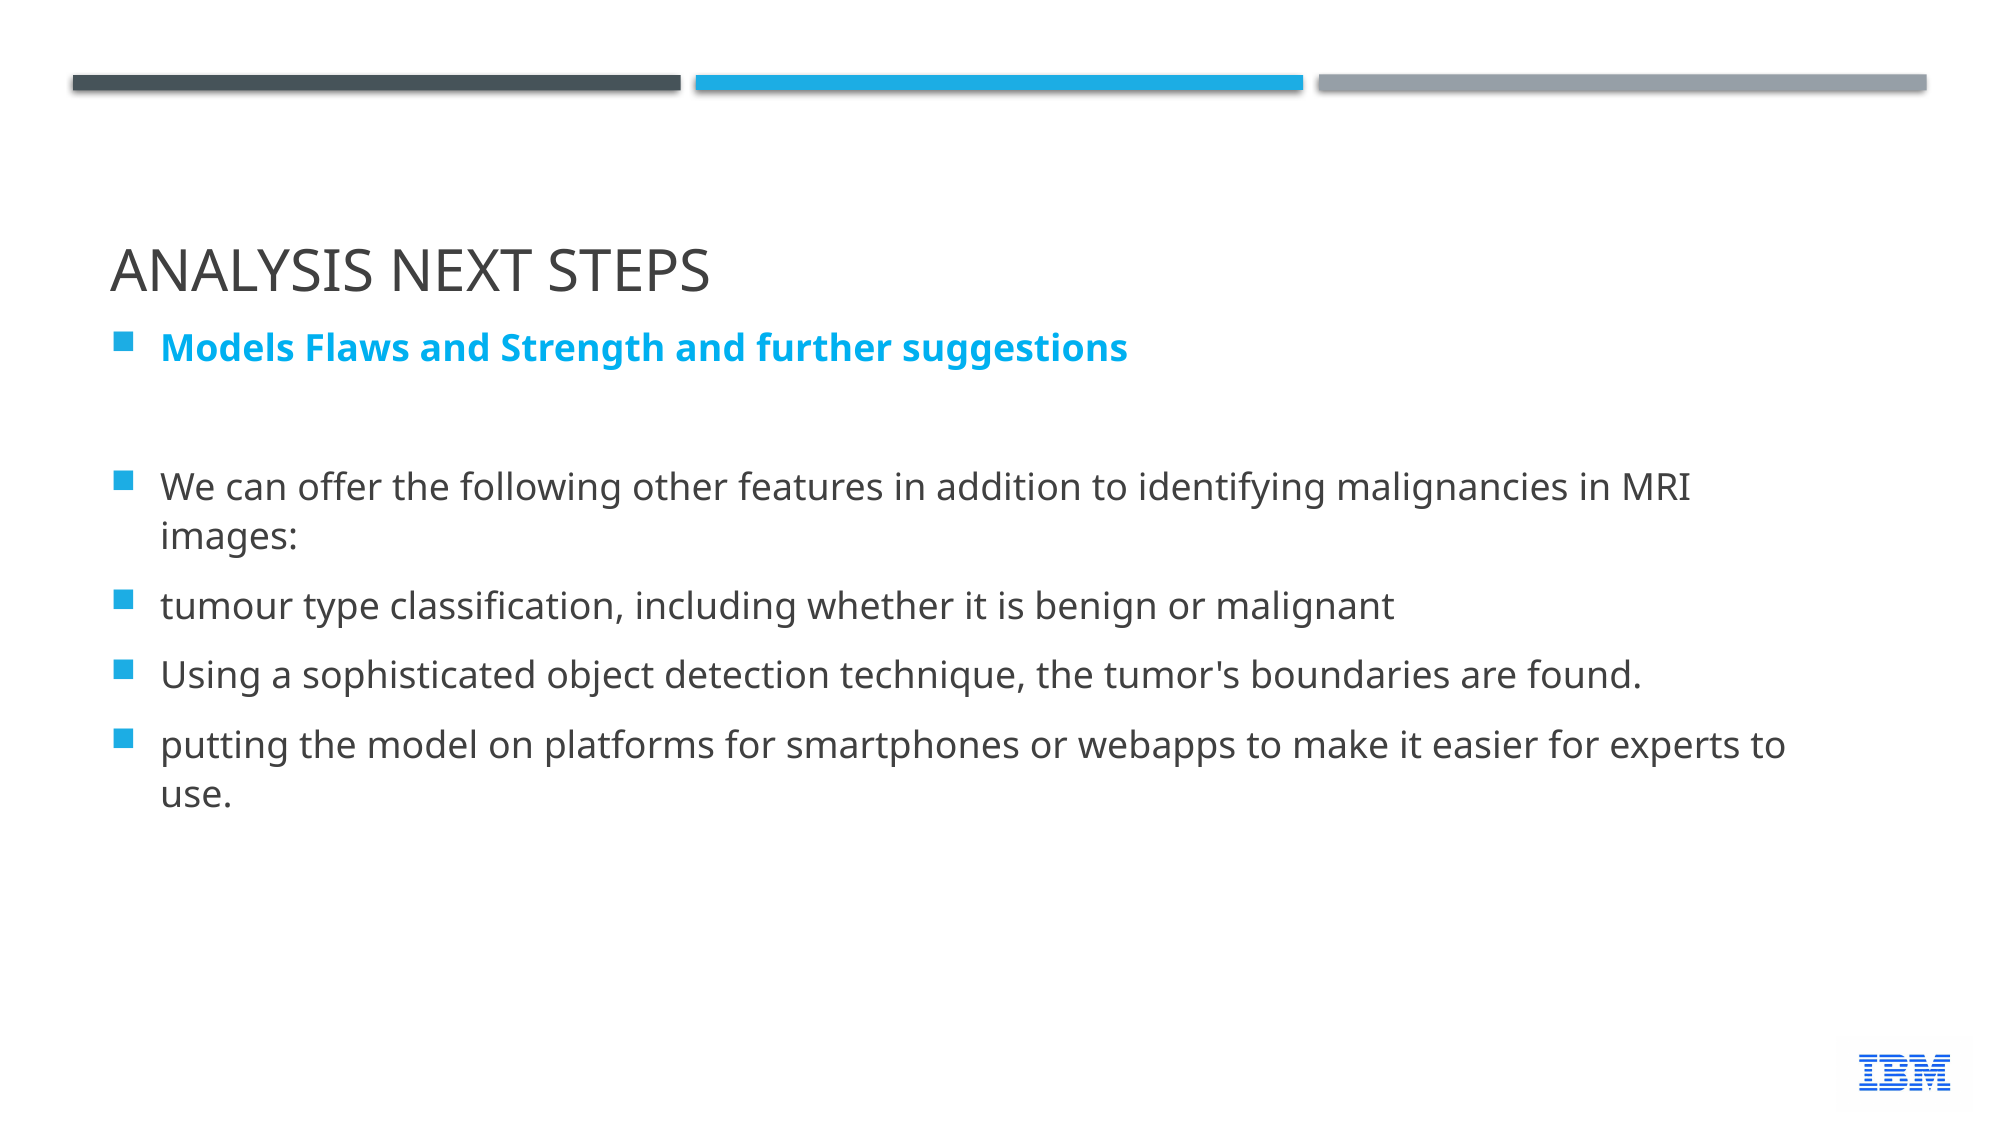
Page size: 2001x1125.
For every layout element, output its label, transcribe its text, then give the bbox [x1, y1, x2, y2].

text_box Models Flaws and Strength and further suggestions We can offer the following other features in addition to identifying malignancies in MRI images: tumour type classification, including whether it is benign or malignant Using a sophisticated object detection technique, the tumor's boundaries are found. putting the model on platforms for smartphones or webapps to make it easier for experts to use. [95, 312, 1849, 918]
text_box Analysis Next Steps [95, 115, 1905, 311]
picture [1836, 1035, 1973, 1112]
